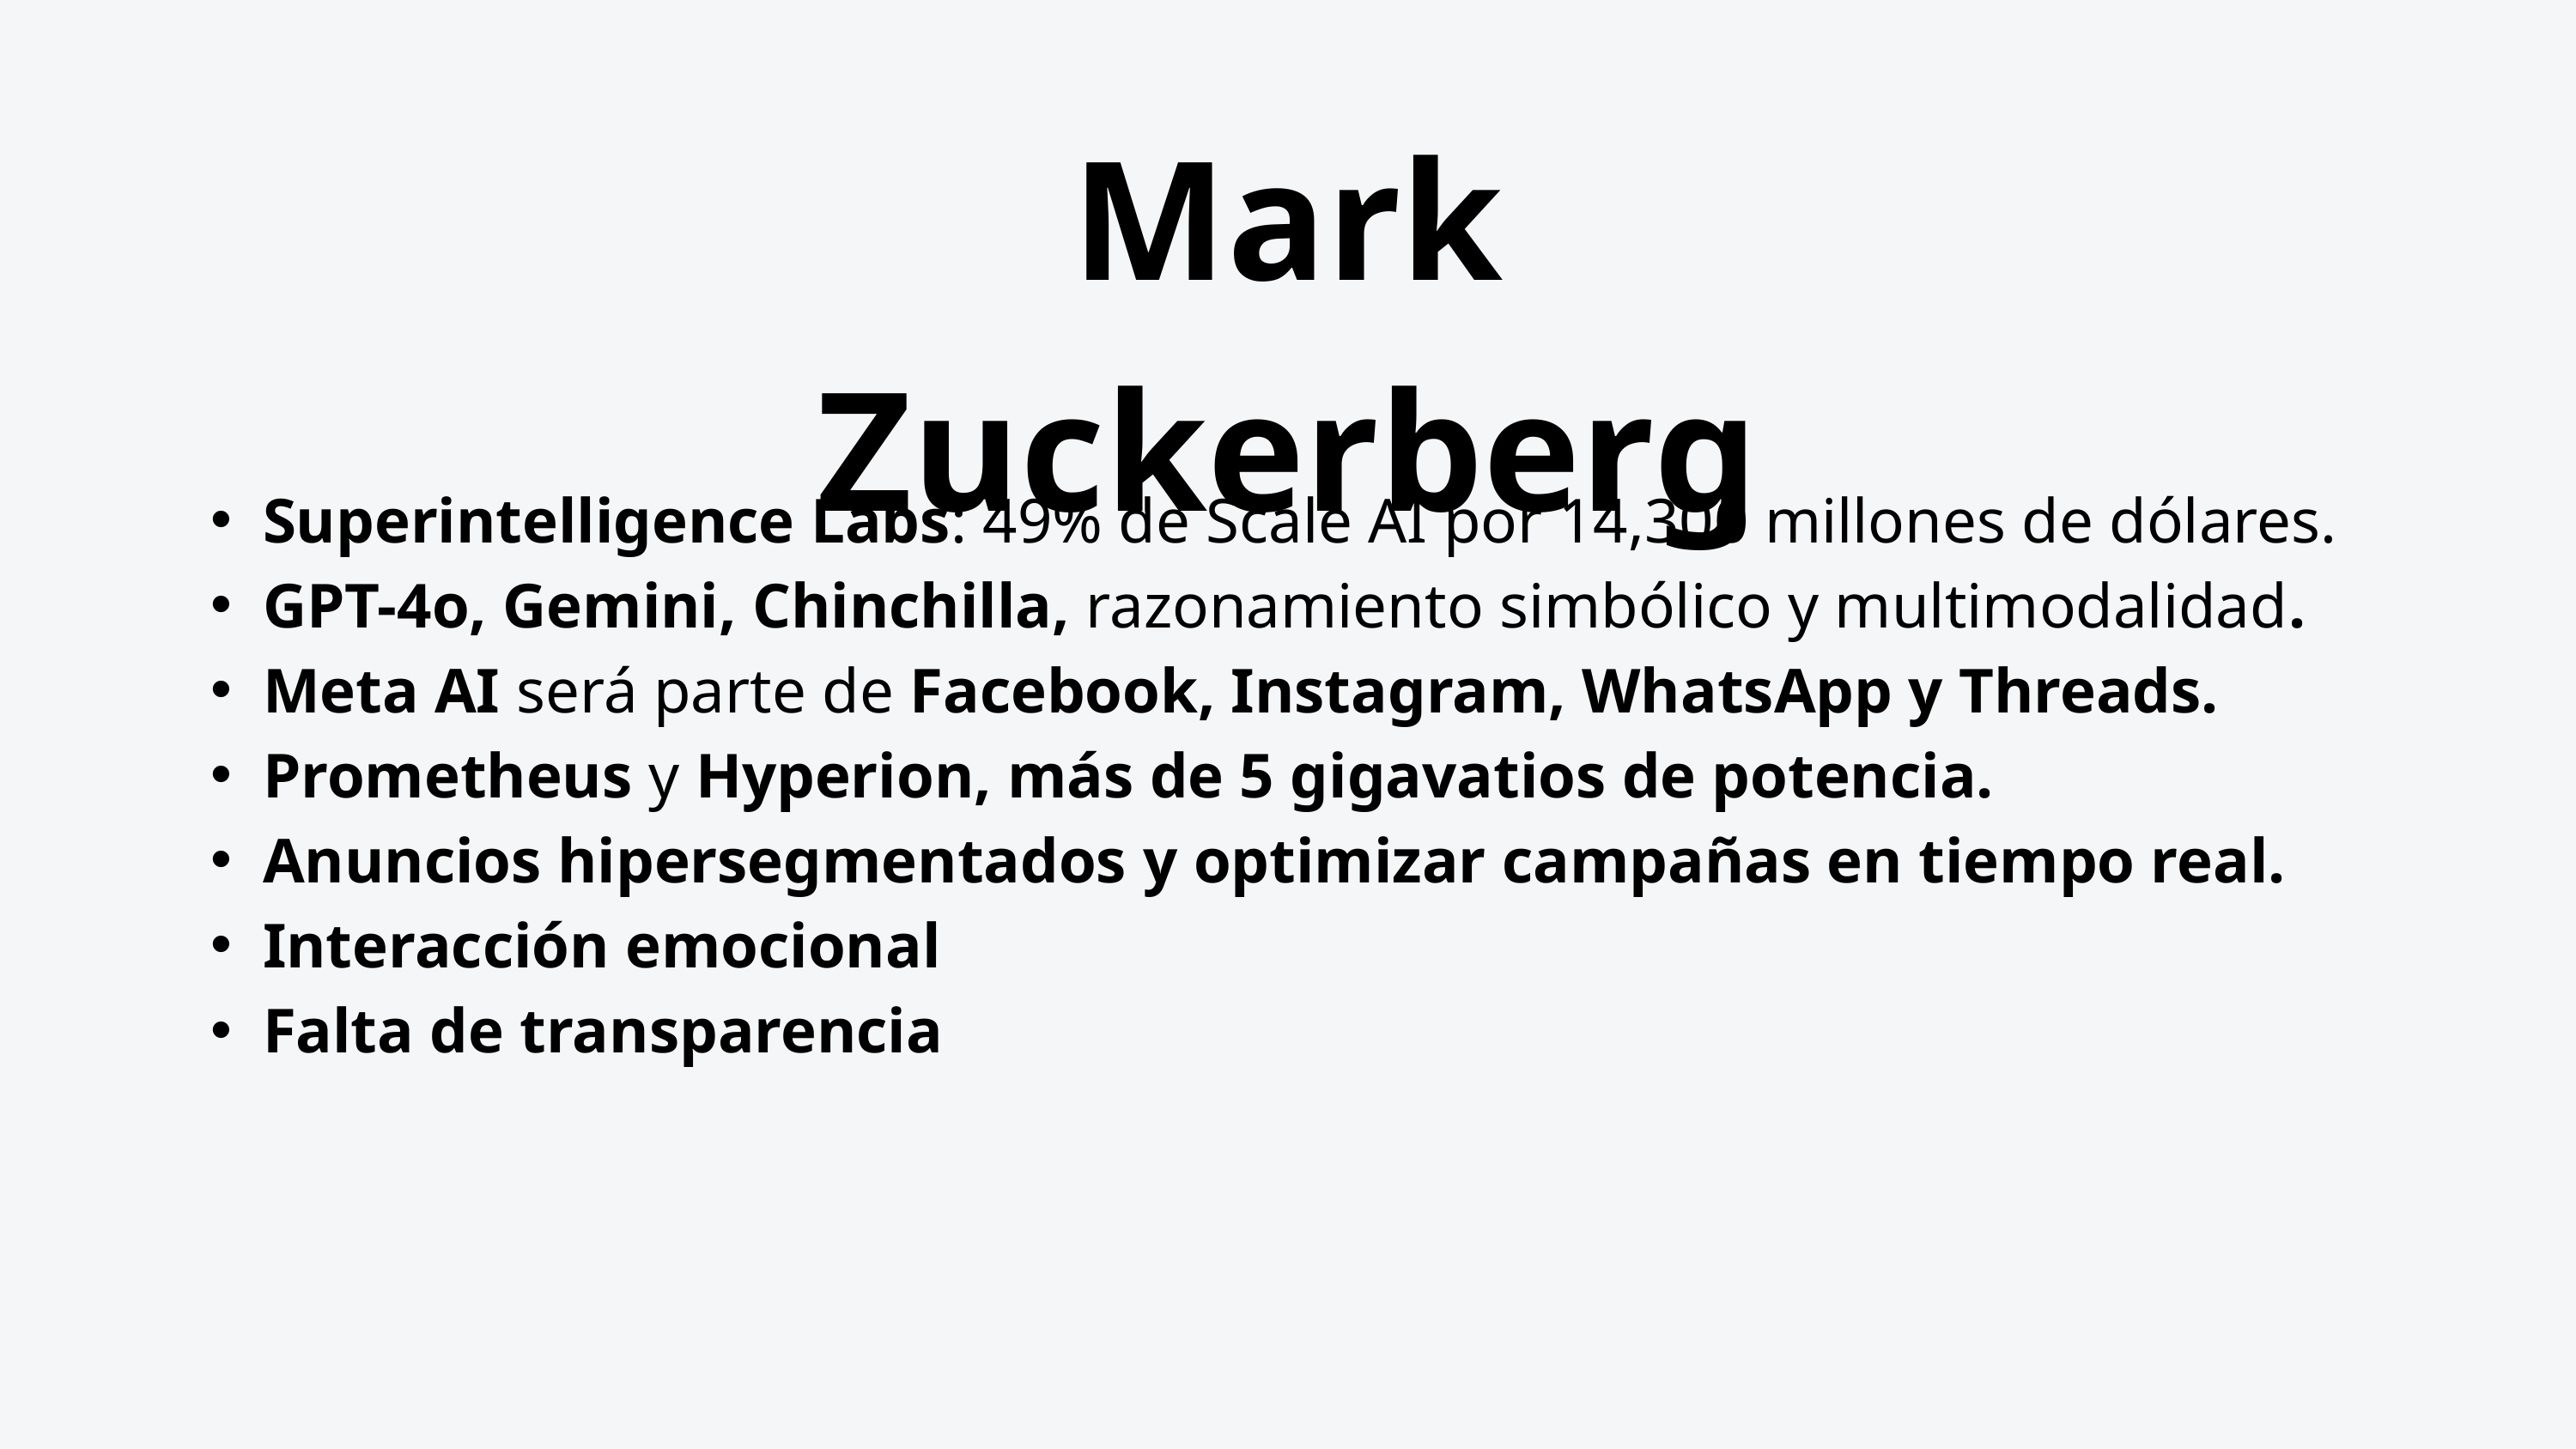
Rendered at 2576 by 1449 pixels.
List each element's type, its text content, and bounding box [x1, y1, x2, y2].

text_box Mark Zuckerberg [614, 82, 1962, 469]
text_box Superintelligence Labs: 49% de Scale AI por 14,300 millones de dólares. GPT-4o, Gemini, Chinchilla, razonamiento simbólico y multimodalidad. Meta AI será parte de Facebook, Instagram, WhatsApp y Threads. Prometheus y Hyperion, más de 5 gigavatios de potencia. Anuncios hipersegmentados y optimizar campañas en tiempo real. Interacción emocional Falta de transparencia [159, 469, 2417, 1065]
